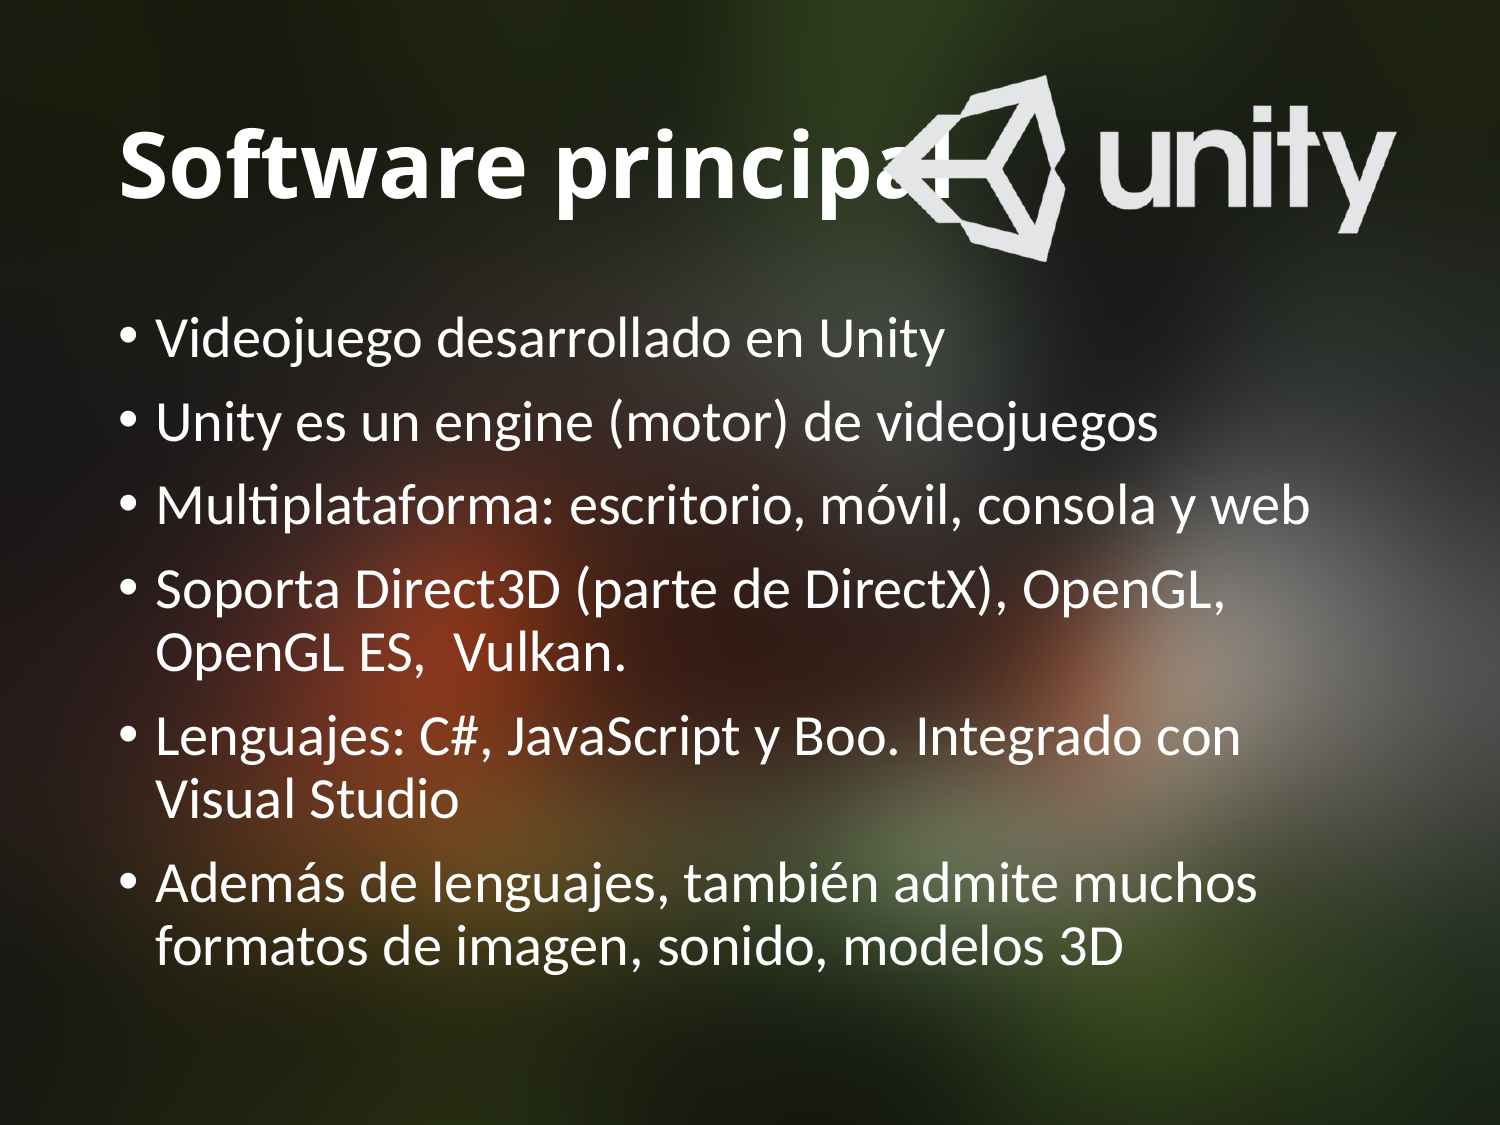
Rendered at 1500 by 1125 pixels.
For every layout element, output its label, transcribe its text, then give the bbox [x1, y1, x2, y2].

picture [0, 0, 1500, 1125]
list Videojuego desarrollado en Unity Unity es un engine (motor) de videojuegos Multiplataforma: escritorio, móvil, consola y web Soporta Direct3D (parte de DirectX), OpenGL, OpenGL ES, Vulkan. Lenguajes: C#, JavaScript y Boo. Integrado con Visual Studio Además de lenguajes, también admite muchos formatos de imagen, sonido, modelos 3D [103, 299, 1397, 1014]
title Software principal [103, 59, 1397, 278]
